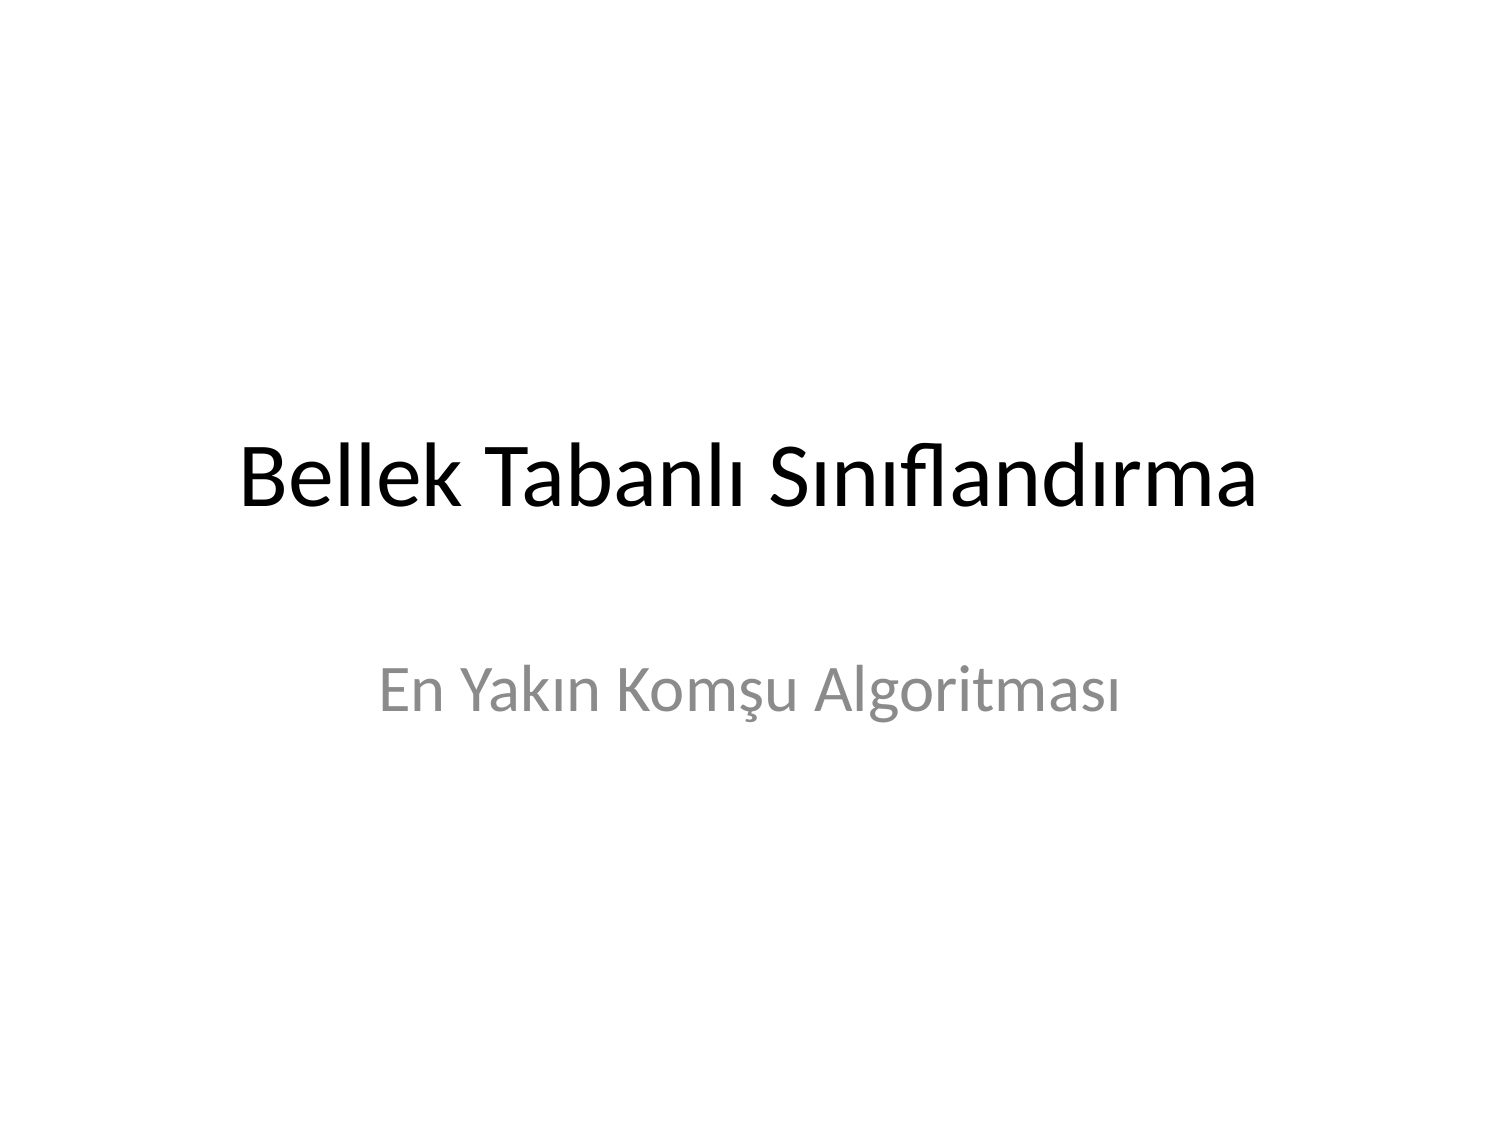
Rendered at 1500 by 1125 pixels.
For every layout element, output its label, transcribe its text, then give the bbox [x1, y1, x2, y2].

title Bellek Tabanlı Sınıflandırma [112, 349, 1388, 591]
subtitle En Yakın Komşu Algoritması [225, 637, 1275, 925]
